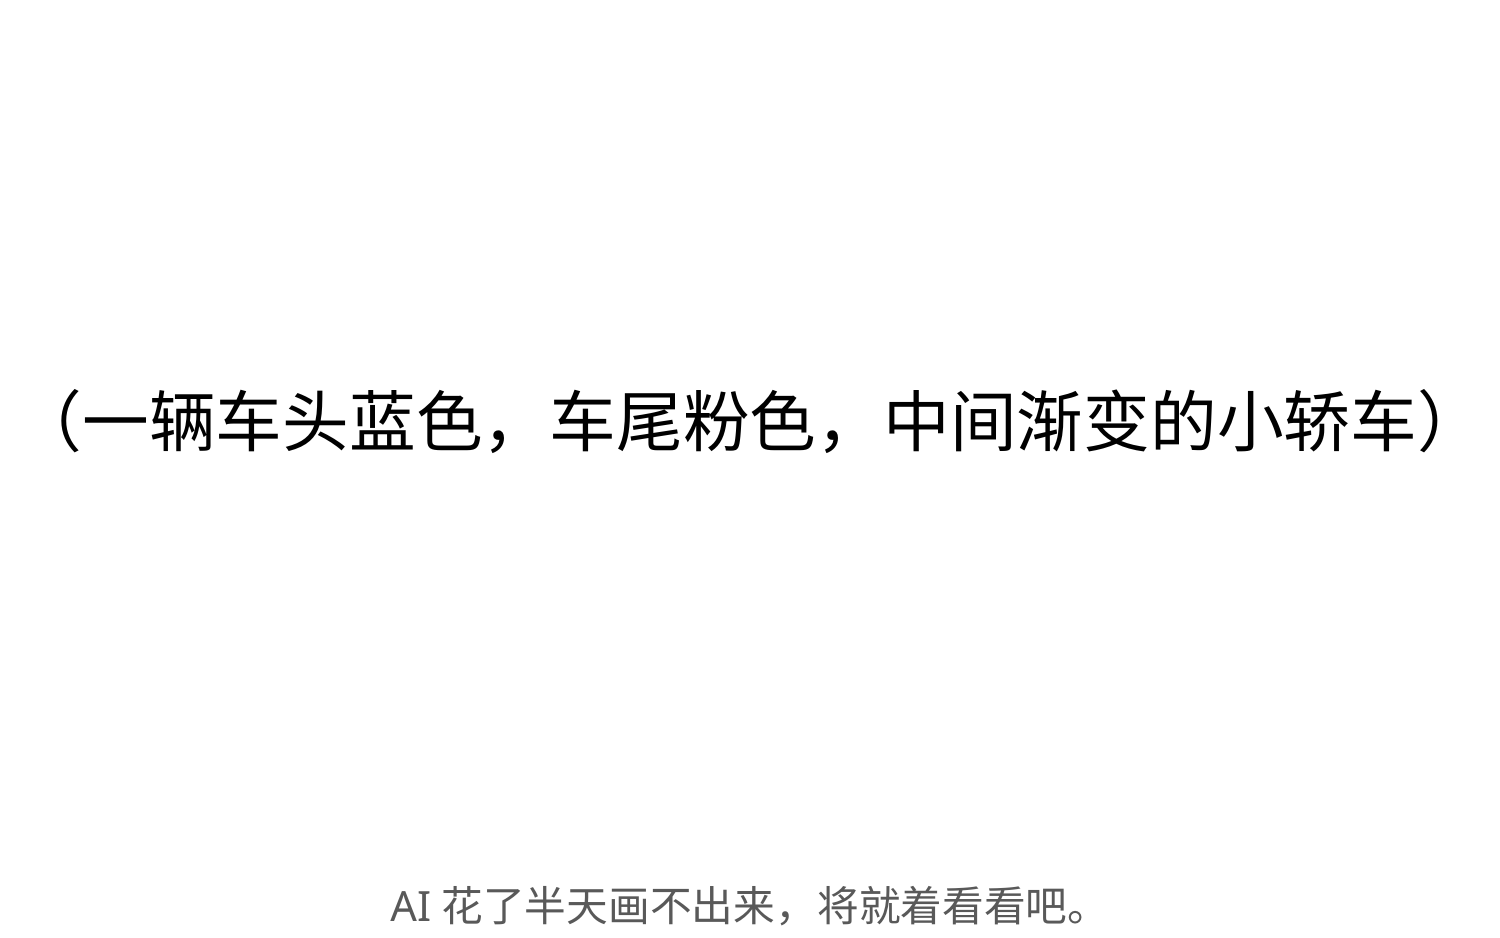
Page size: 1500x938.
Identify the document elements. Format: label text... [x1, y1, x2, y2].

text_box （一辆车头蓝色，车尾粉色，中间渐变的小轿车） [0, 372, 1499, 468]
text_box AI花了半天画不出来，将就着看看吧。 [375, 871, 1125, 937]
